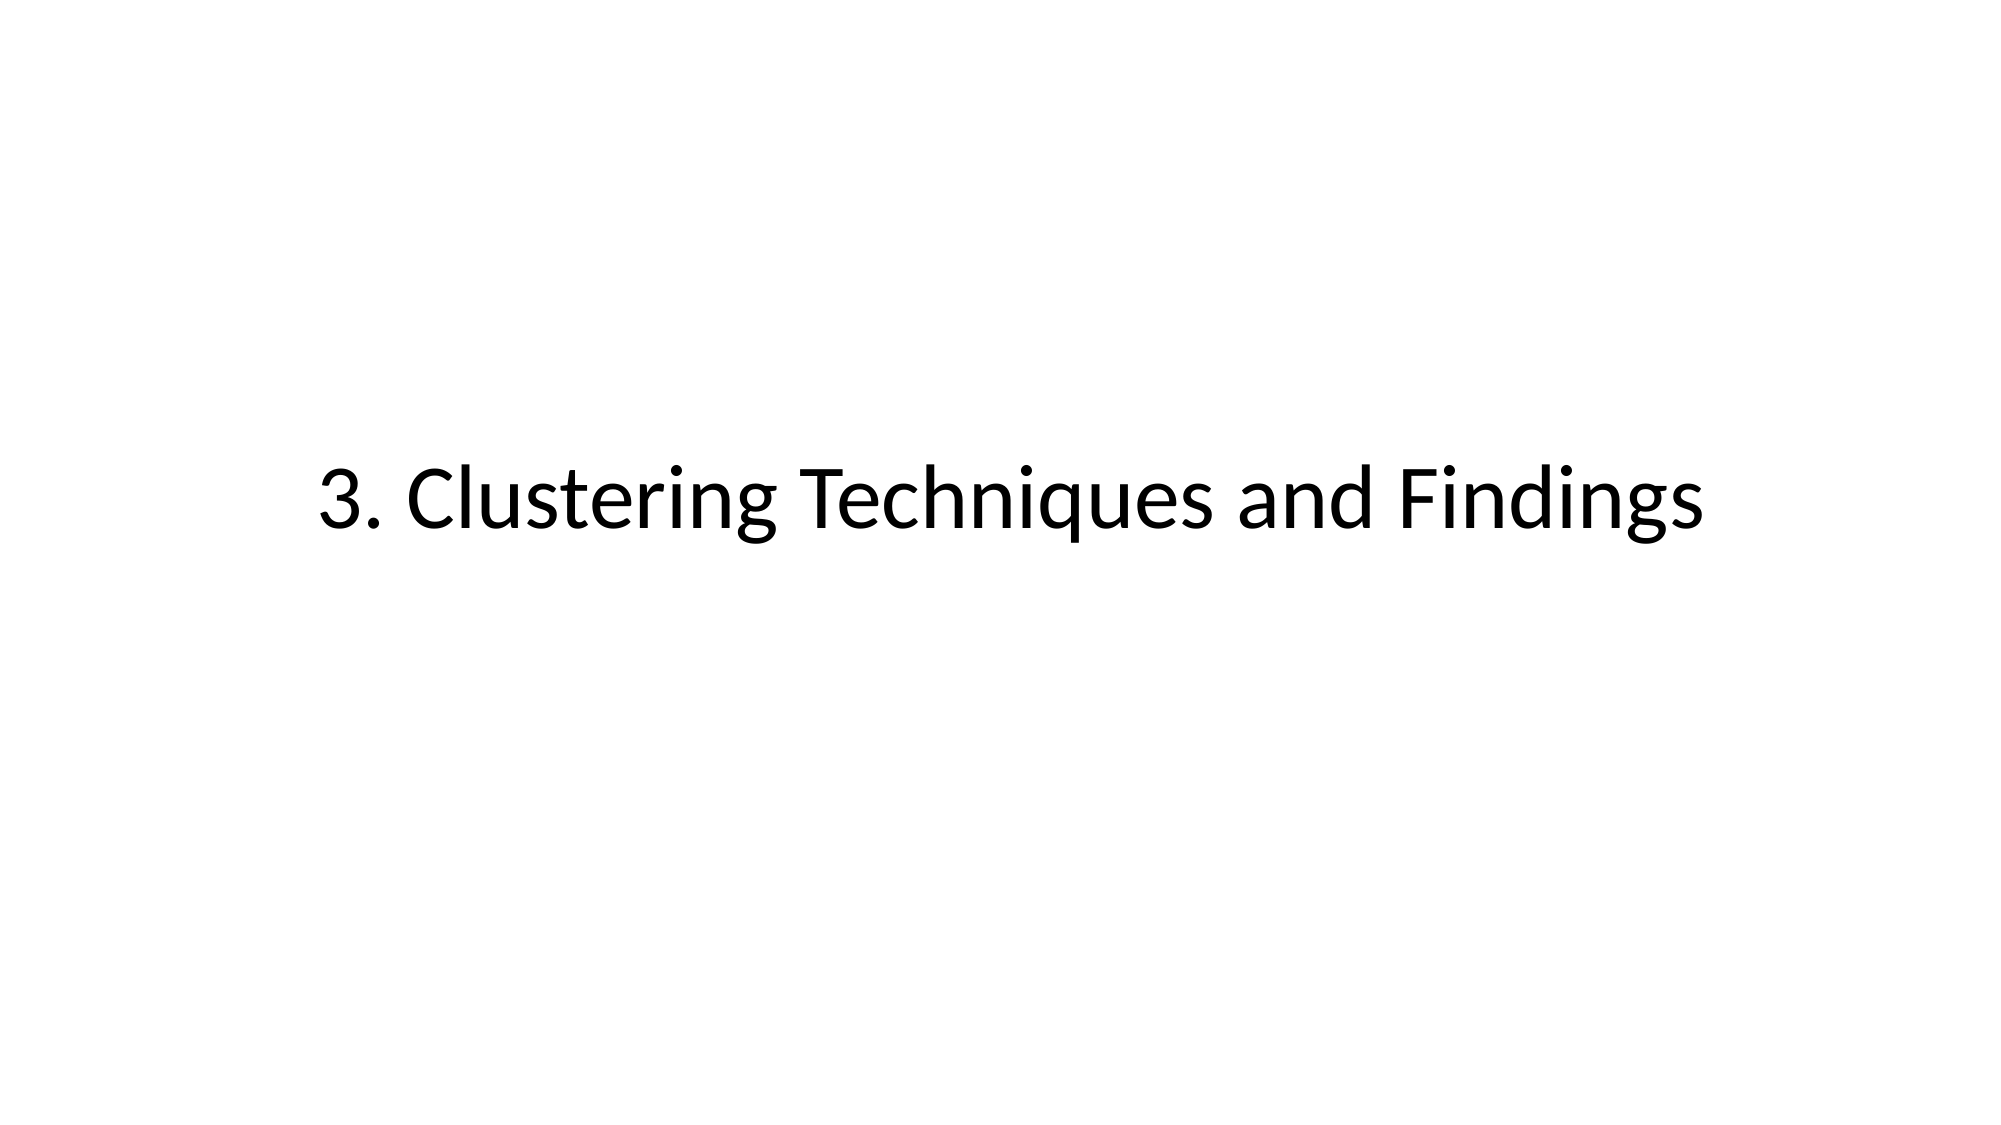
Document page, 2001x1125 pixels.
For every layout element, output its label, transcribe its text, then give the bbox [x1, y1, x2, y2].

list 3. Clustering Techniques and Findings [189, 319, 1835, 812]
